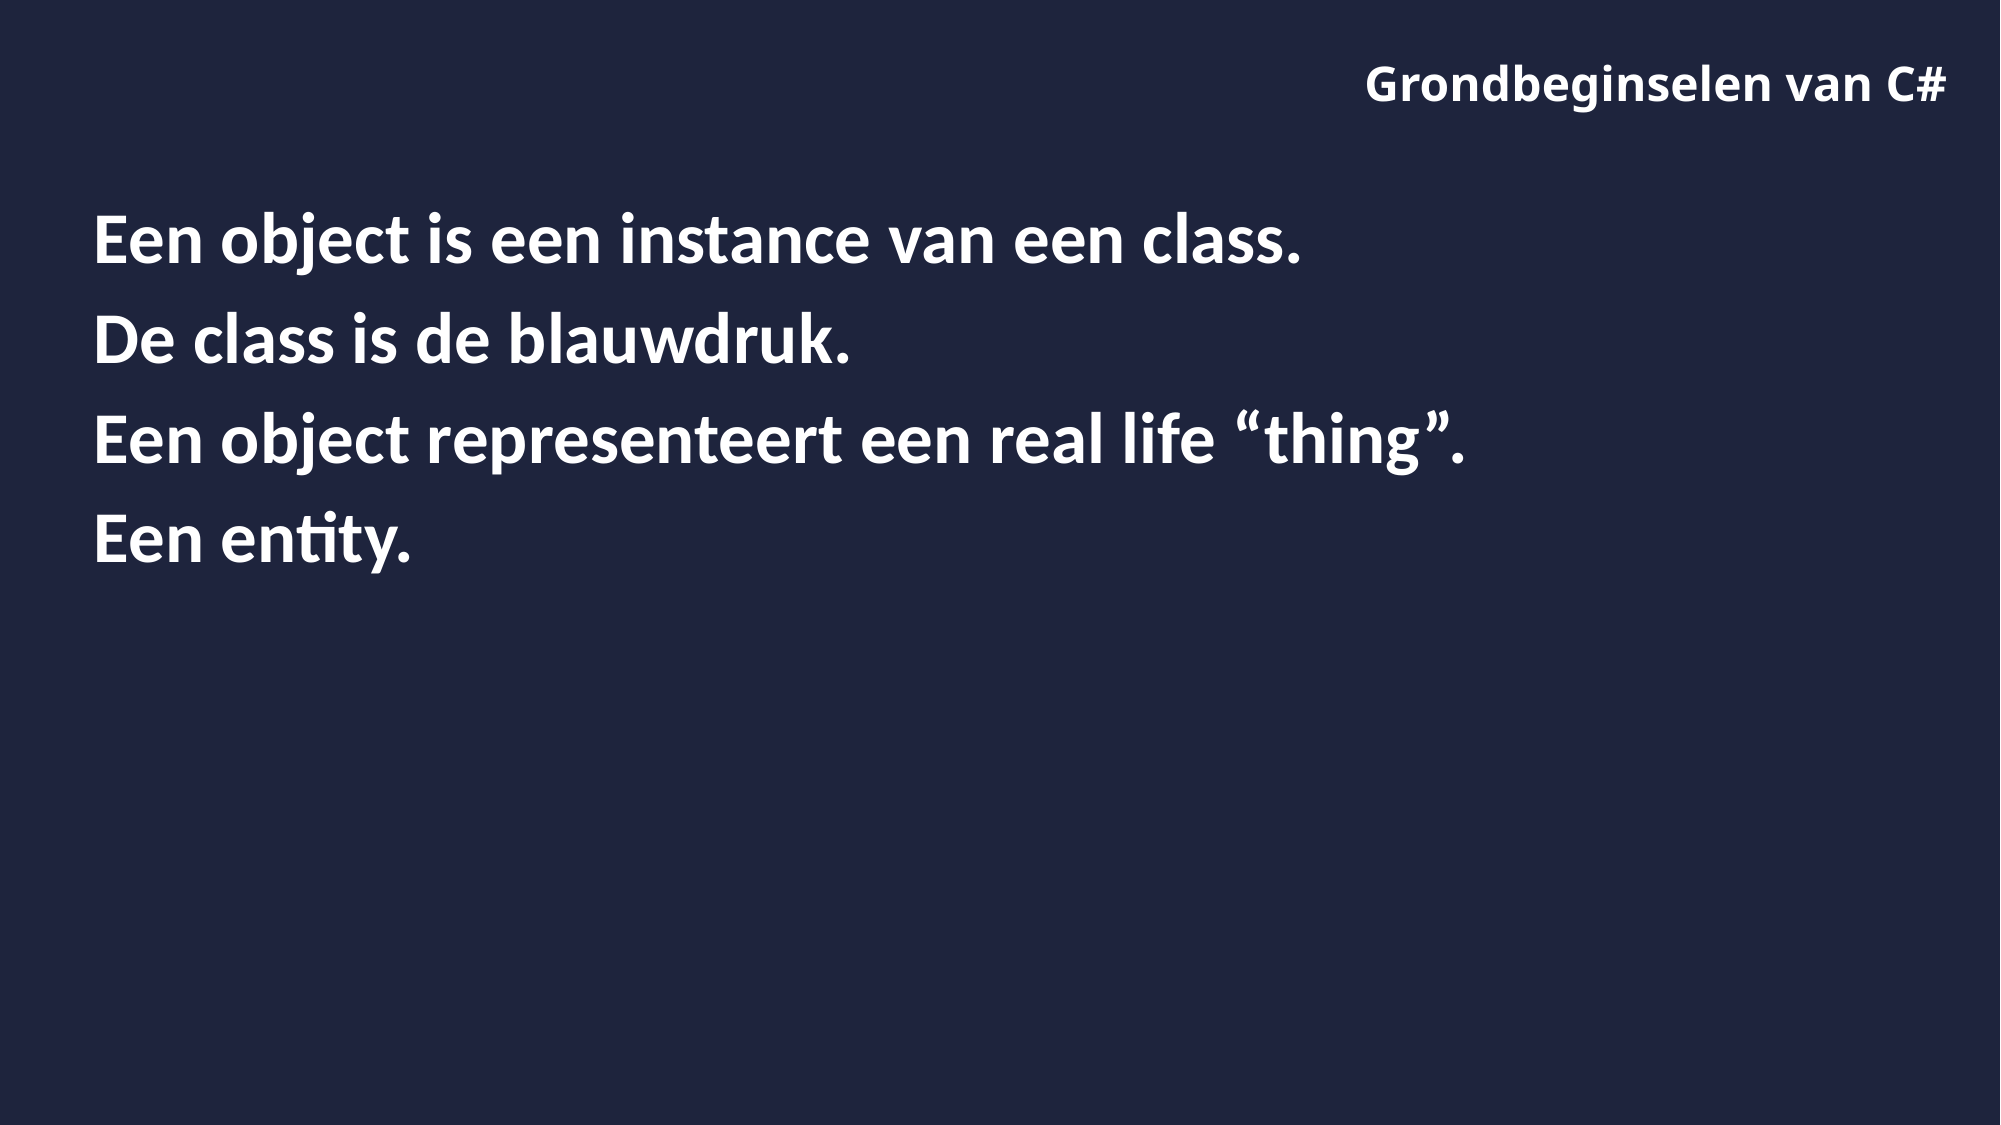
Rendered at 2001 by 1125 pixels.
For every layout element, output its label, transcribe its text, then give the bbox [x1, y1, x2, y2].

title Grondbeginselen van C# [541, 49, 1963, 120]
subtitle Een object is een instance van een class. De class is de blauwdruk. Een object representeert een real life “thing”. Een entity. [78, 193, 1922, 1046]
